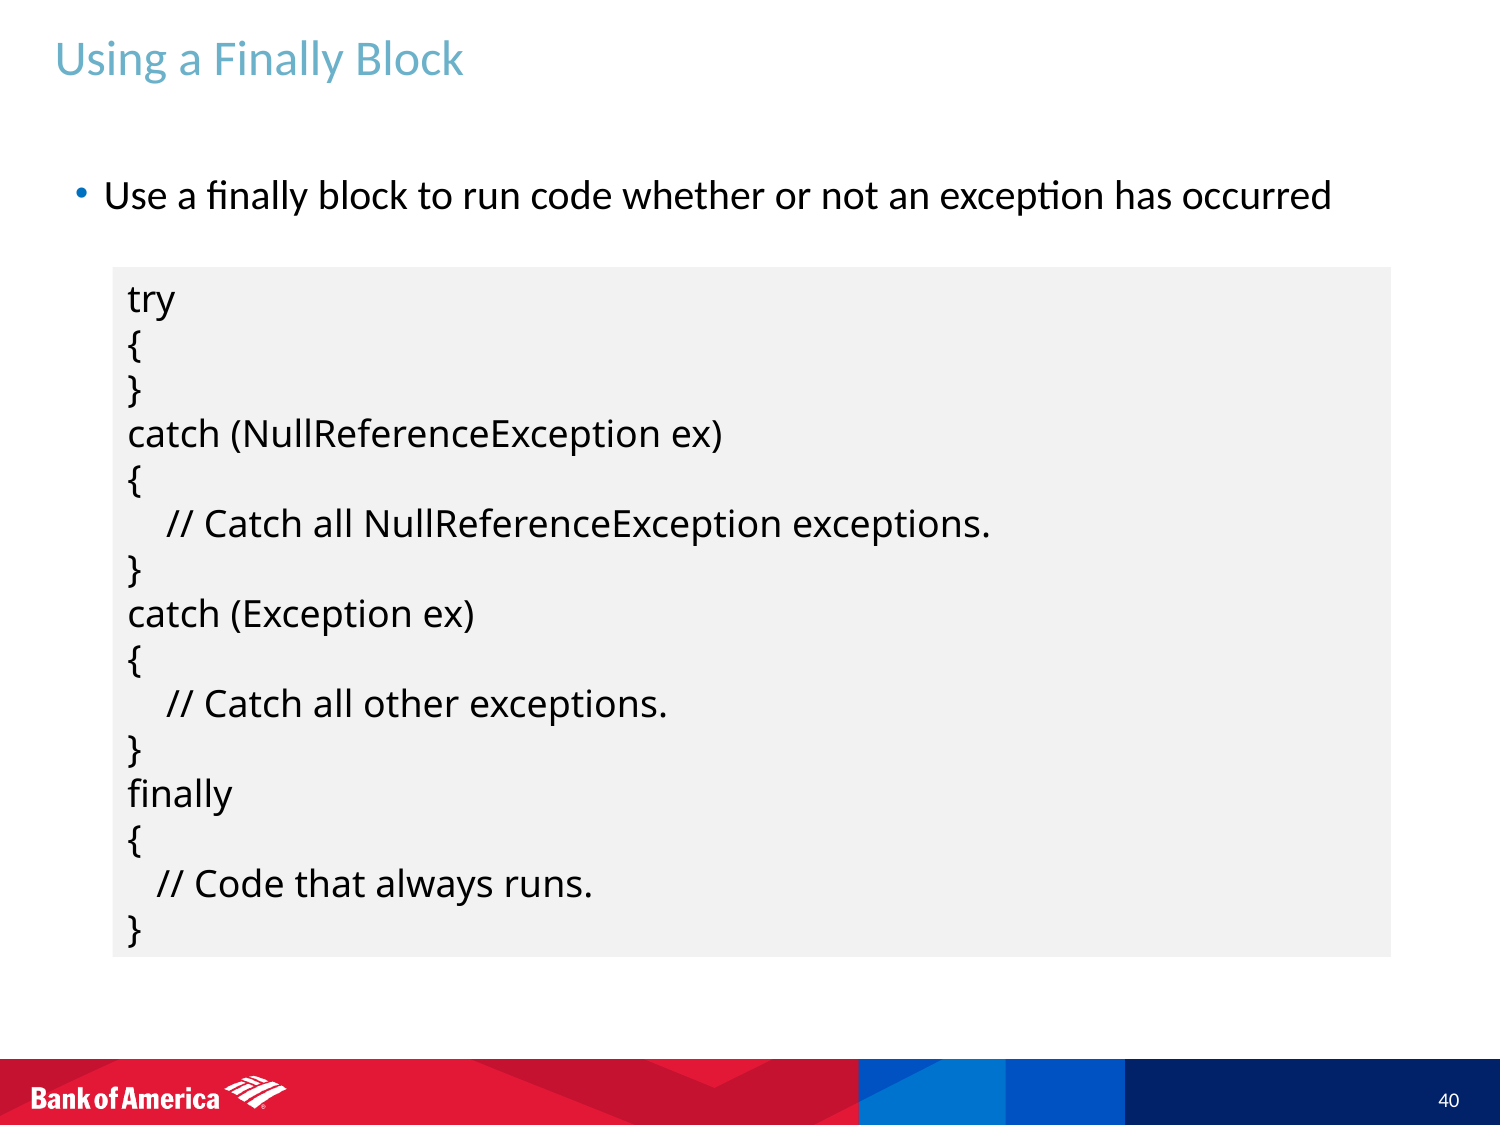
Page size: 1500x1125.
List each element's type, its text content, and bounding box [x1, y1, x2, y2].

picture [30, 1074, 288, 1110]
text_box Use a finally block to run code whether or not an exception has occurred [75, 167, 1408, 463]
slide_number 40 [1398, 1080, 1500, 1118]
title Using a Finally Block [54, 18, 1445, 152]
text_box try { } catch (NullReferenceException ex) { // Catch all NullReferenceException exceptions. } catch (Exception ex) { // Catch all other exceptions. } finally { // Code that always runs. } [112, 266, 1392, 958]
